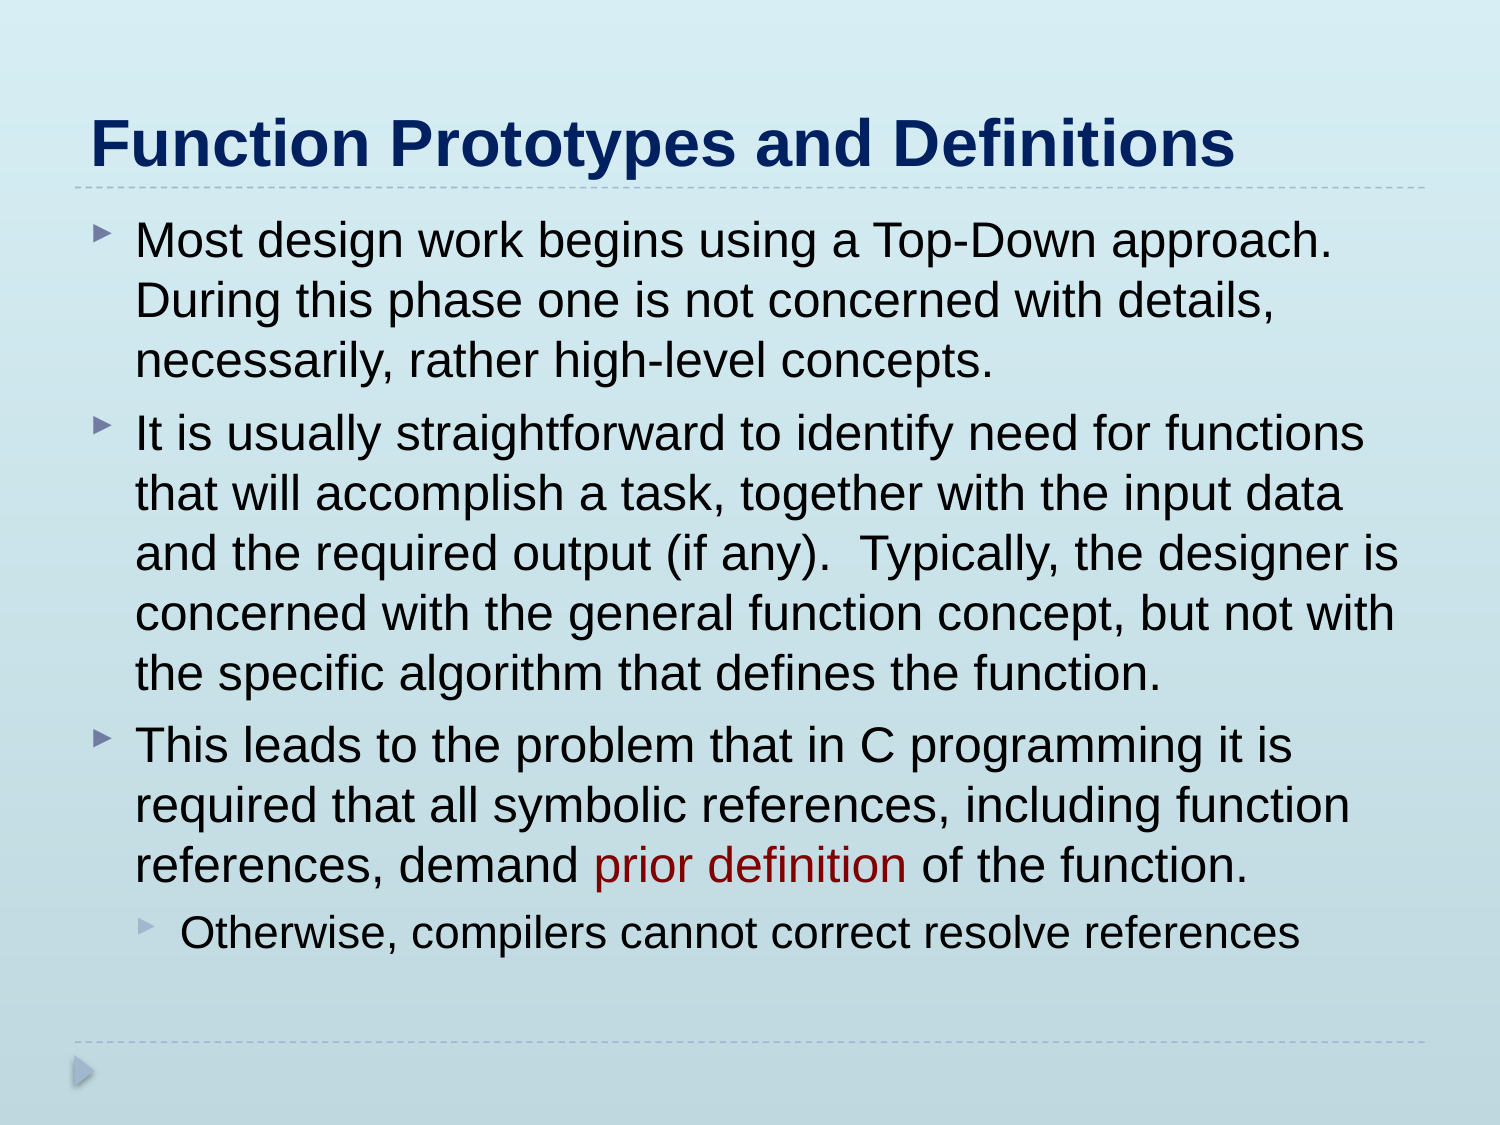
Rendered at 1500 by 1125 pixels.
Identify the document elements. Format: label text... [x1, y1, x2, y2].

title Function Prototypes and Definitions [75, 24, 1425, 188]
list Most design work begins using a Top-Down approach. During this phase one is not concerned with details, necessarily, rather high-level concepts. It is usually straightforward to identify need for functions that will accomplish a task, together with the input data and the required output (if any). Typically, the designer is concerned with the general function concept, but not with the specific algorithm that defines the function. This leads to the problem that in C programming it is required that all symbolic references, including function references, demand prior definition of the function. Otherwise, compilers cannot correct resolve references [75, 200, 1425, 1010]
